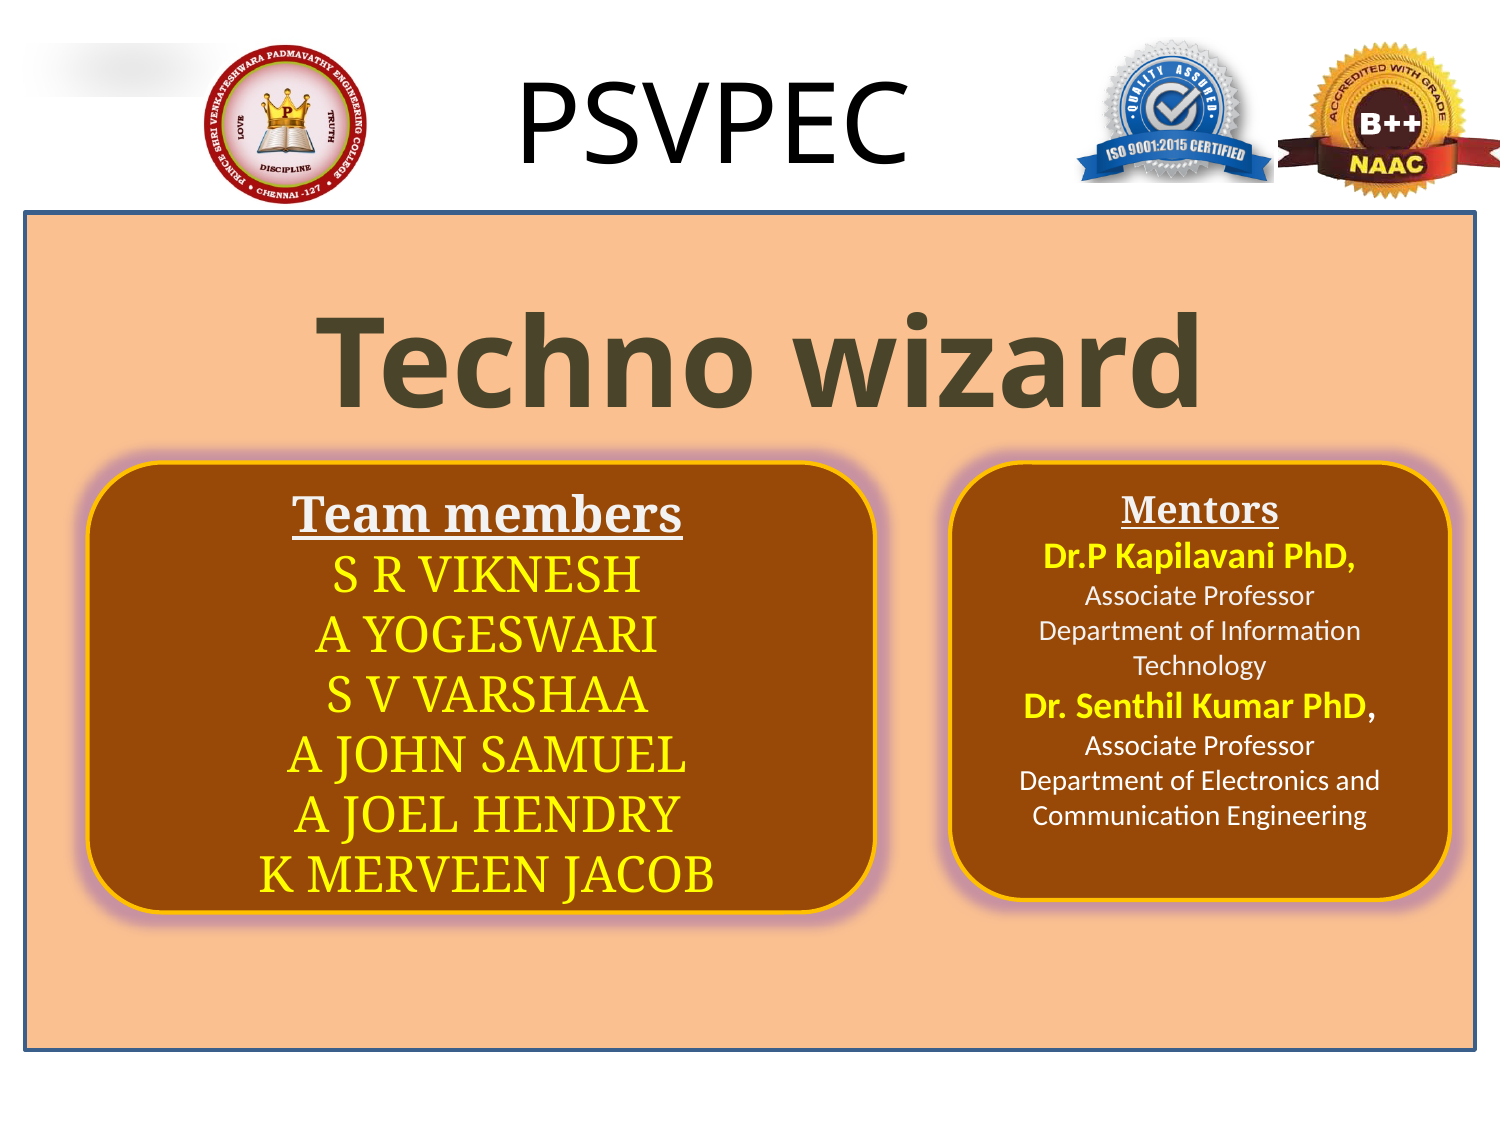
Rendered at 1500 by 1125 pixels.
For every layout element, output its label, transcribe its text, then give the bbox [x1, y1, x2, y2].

text_box Mentors Dr.P Kapilavani PhD, Associate Professor Department of Information Technology Dr. Senthil Kumar PhD, Associate Professor Department of Electronics and Communication Engineering [947, 460, 1453, 903]
title PSVPEC [399, 75, 1025, 162]
text_box Team members S R VIKNESH A YOGESWARI S V VARSHAA A JOHN SAMUEL A JOEL HENDRY K MERVEEN JACOB [174, 474, 800, 955]
text_box Techno wizard [299, 274, 1363, 440]
picture [199, 37, 369, 207]
text_box [85, 460, 878, 915]
picture [1278, 37, 1500, 204]
picture [1074, 37, 1275, 183]
text_box [23, 210, 1477, 1052]
